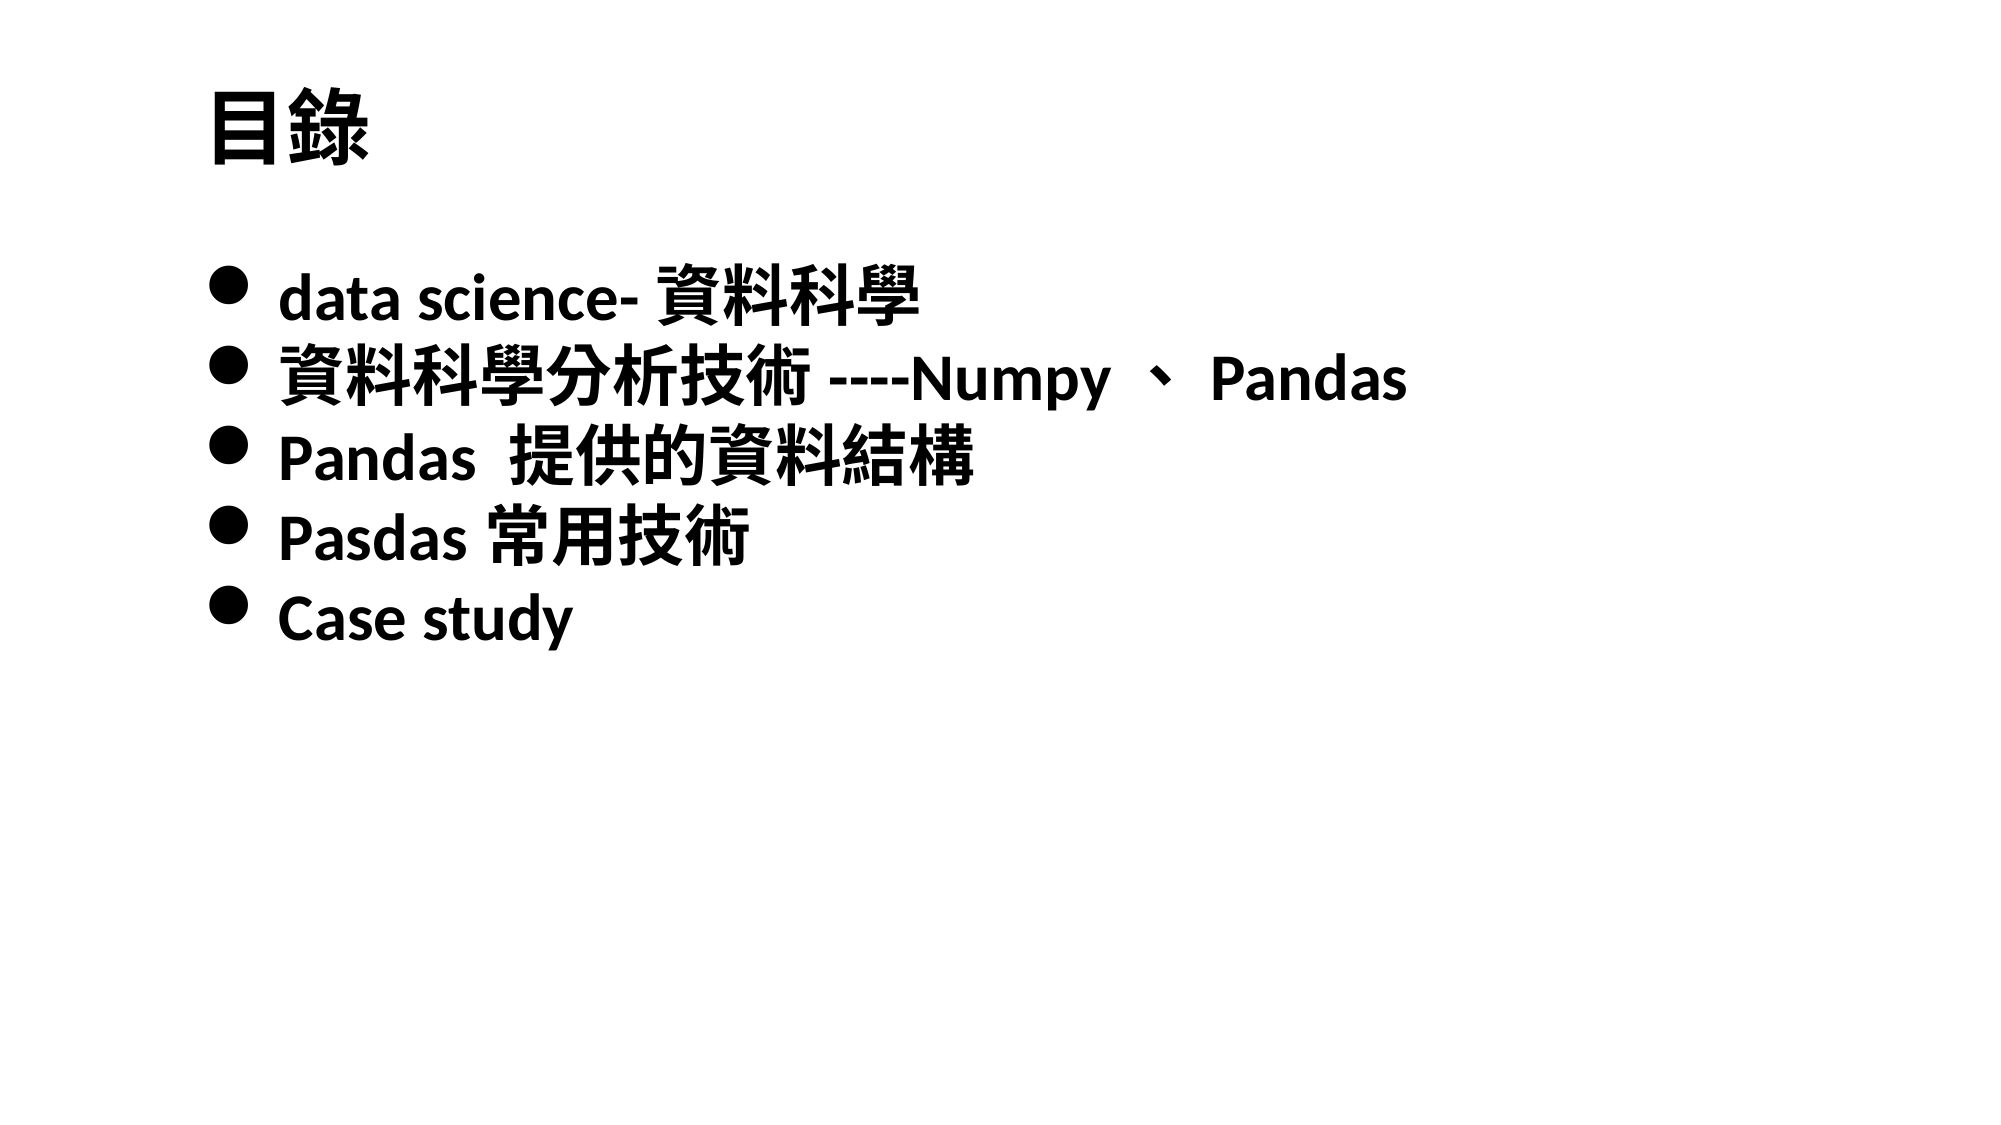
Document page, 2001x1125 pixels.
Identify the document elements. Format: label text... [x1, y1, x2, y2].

text_box data science-資料科學 資料科學分析技術----Numpy、Pandas Pandas 提供的資料結構 Pasdas常用技術 Case study [189, 246, 1549, 662]
text_box 目錄 [189, 67, 1549, 183]
